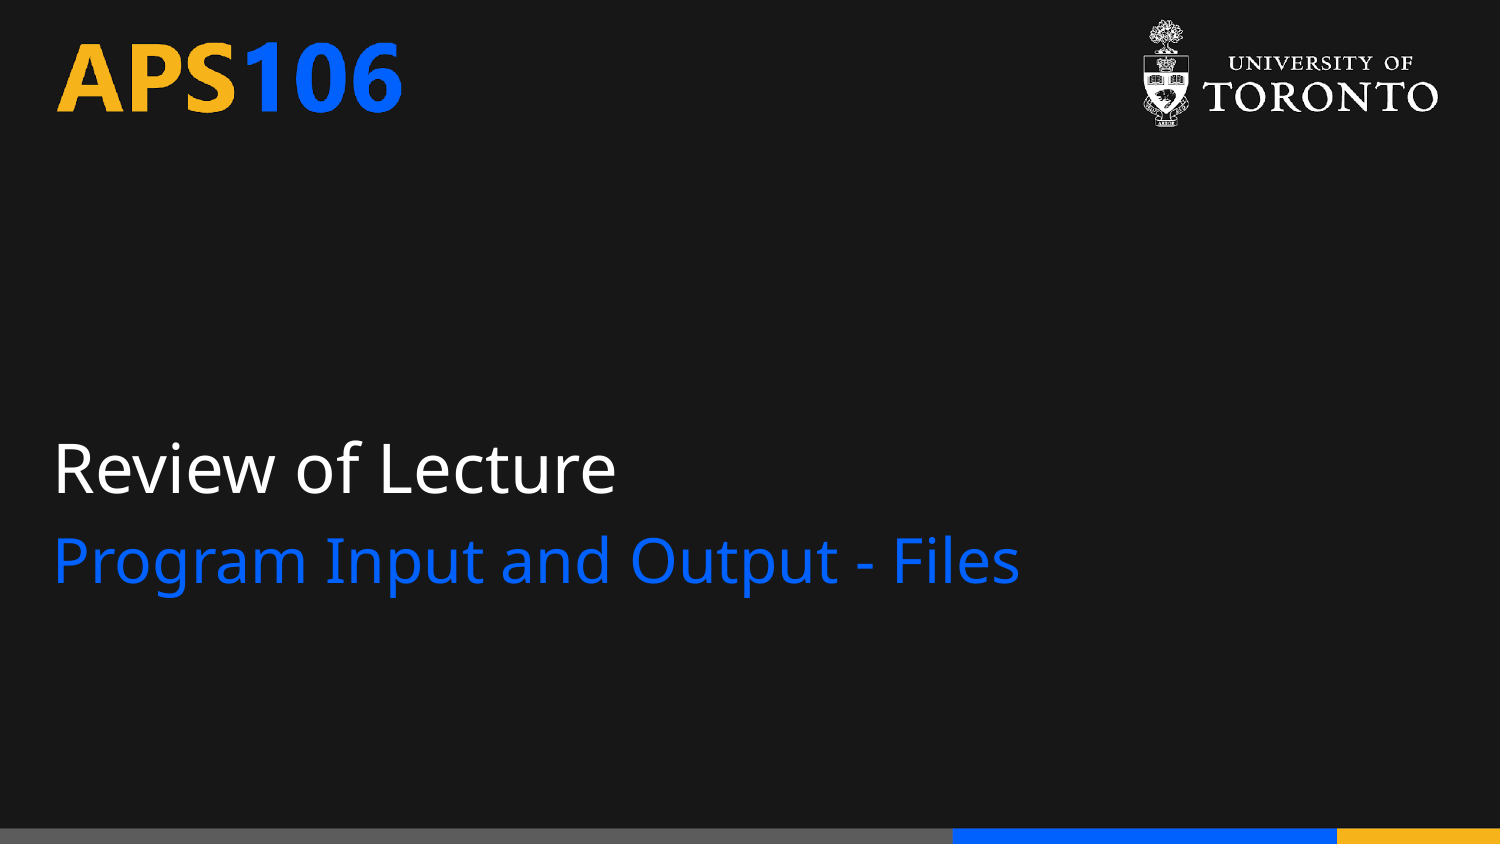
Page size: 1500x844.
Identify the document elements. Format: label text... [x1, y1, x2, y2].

subtitle Program Input and Output - Files [41, 523, 1443, 728]
picture [0, 0, 1500, 844]
title Review of Lecture [41, 404, 1443, 515]
